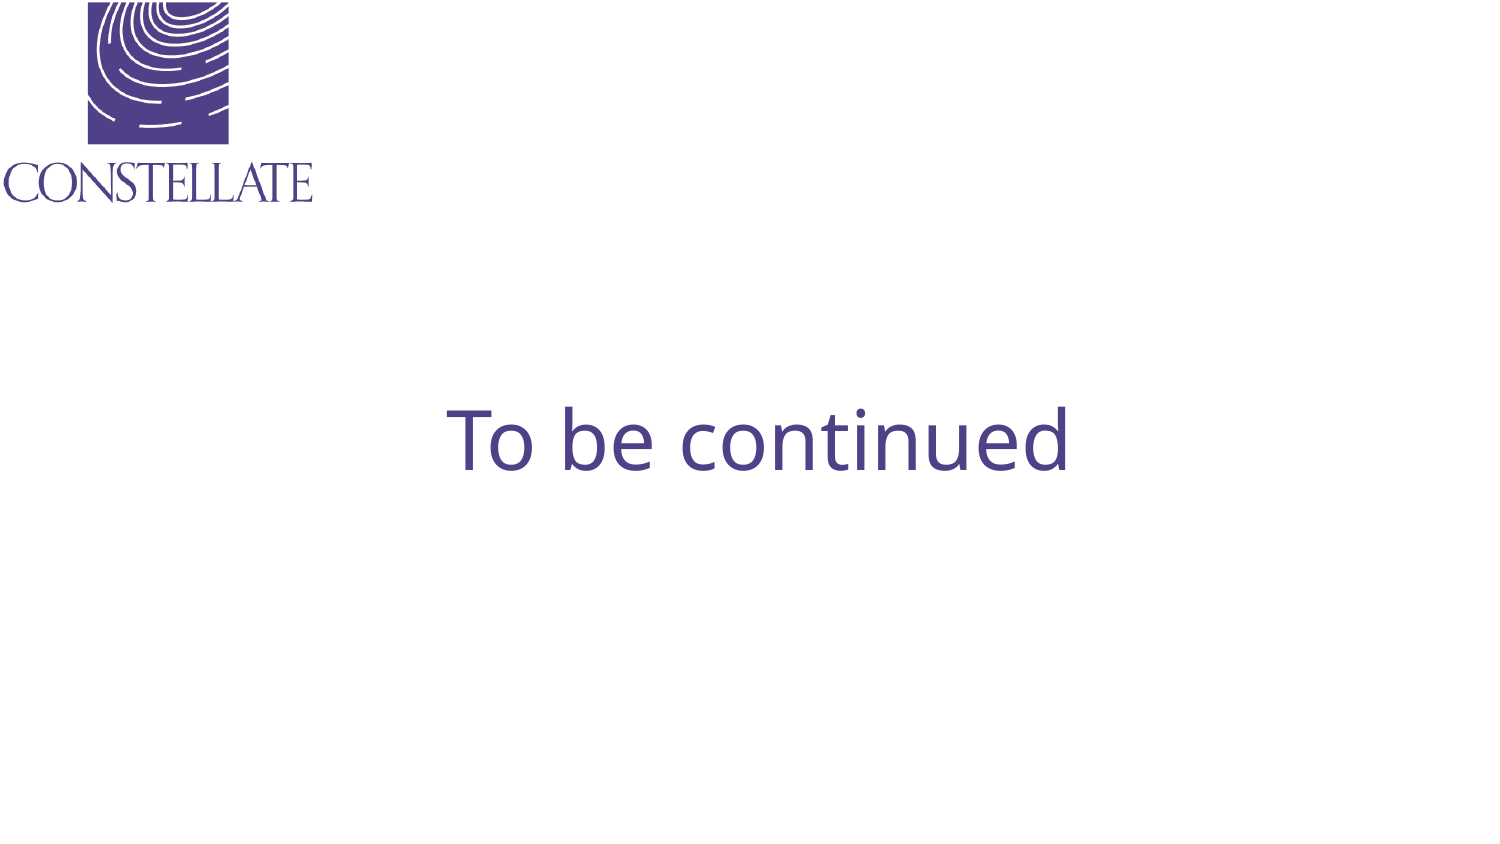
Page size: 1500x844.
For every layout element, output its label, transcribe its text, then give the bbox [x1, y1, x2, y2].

picture [0, 0, 316, 206]
text_box To be continued [146, 372, 1373, 503]
